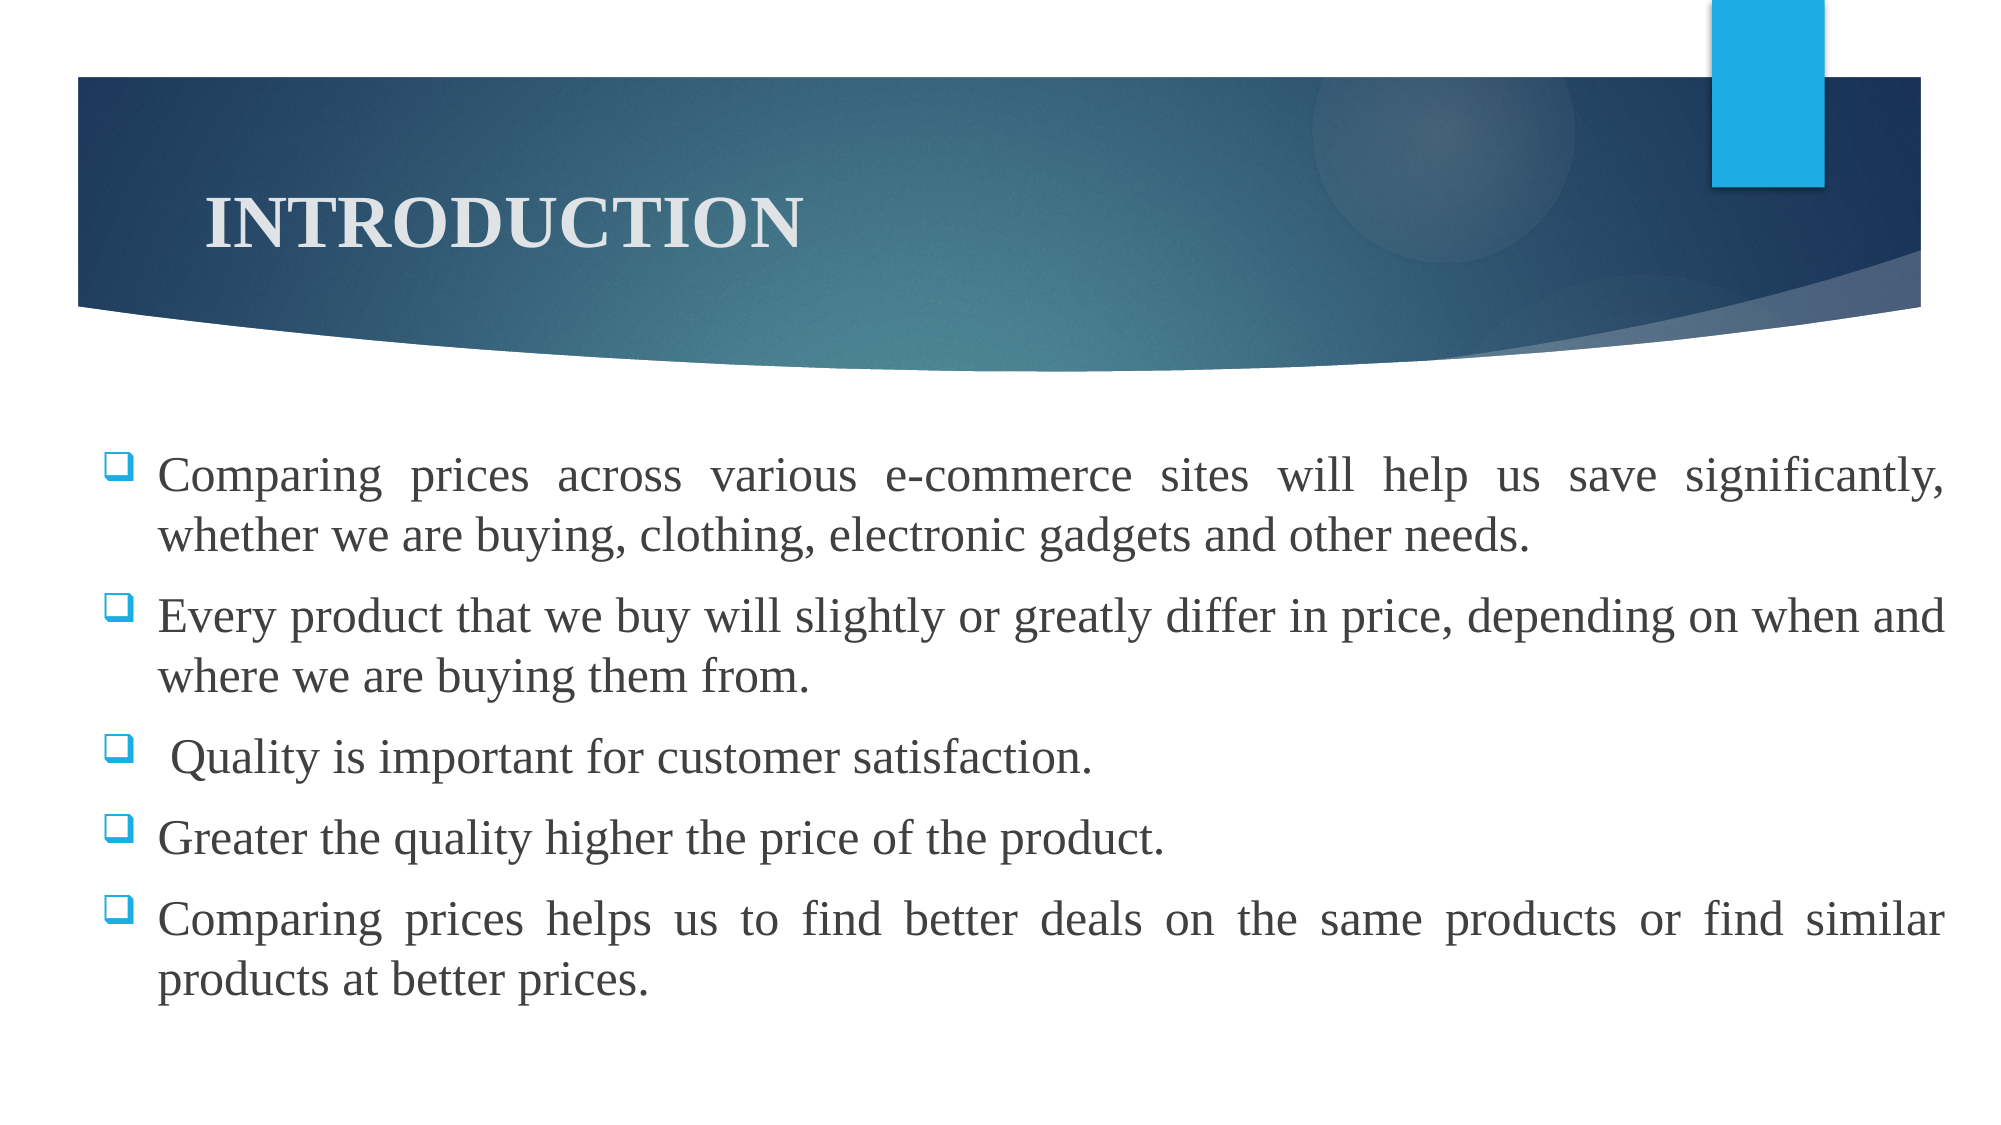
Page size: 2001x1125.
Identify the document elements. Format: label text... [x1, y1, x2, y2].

title INTRODUCTION [189, 159, 1627, 276]
list Comparing prices across various e-commerce sites will help us save significantly, whether we are buying, clothing, electronic gadgets and other needs. Every product that we buy will slightly or greatly differ in price, depending on when and where we are buying them from. Quality is important for customer satisfaction. Greater the quality higher the price of the product. Comparing prices helps us to find better deals on the same products or find similar products at better prices. [86, 434, 1962, 1099]
